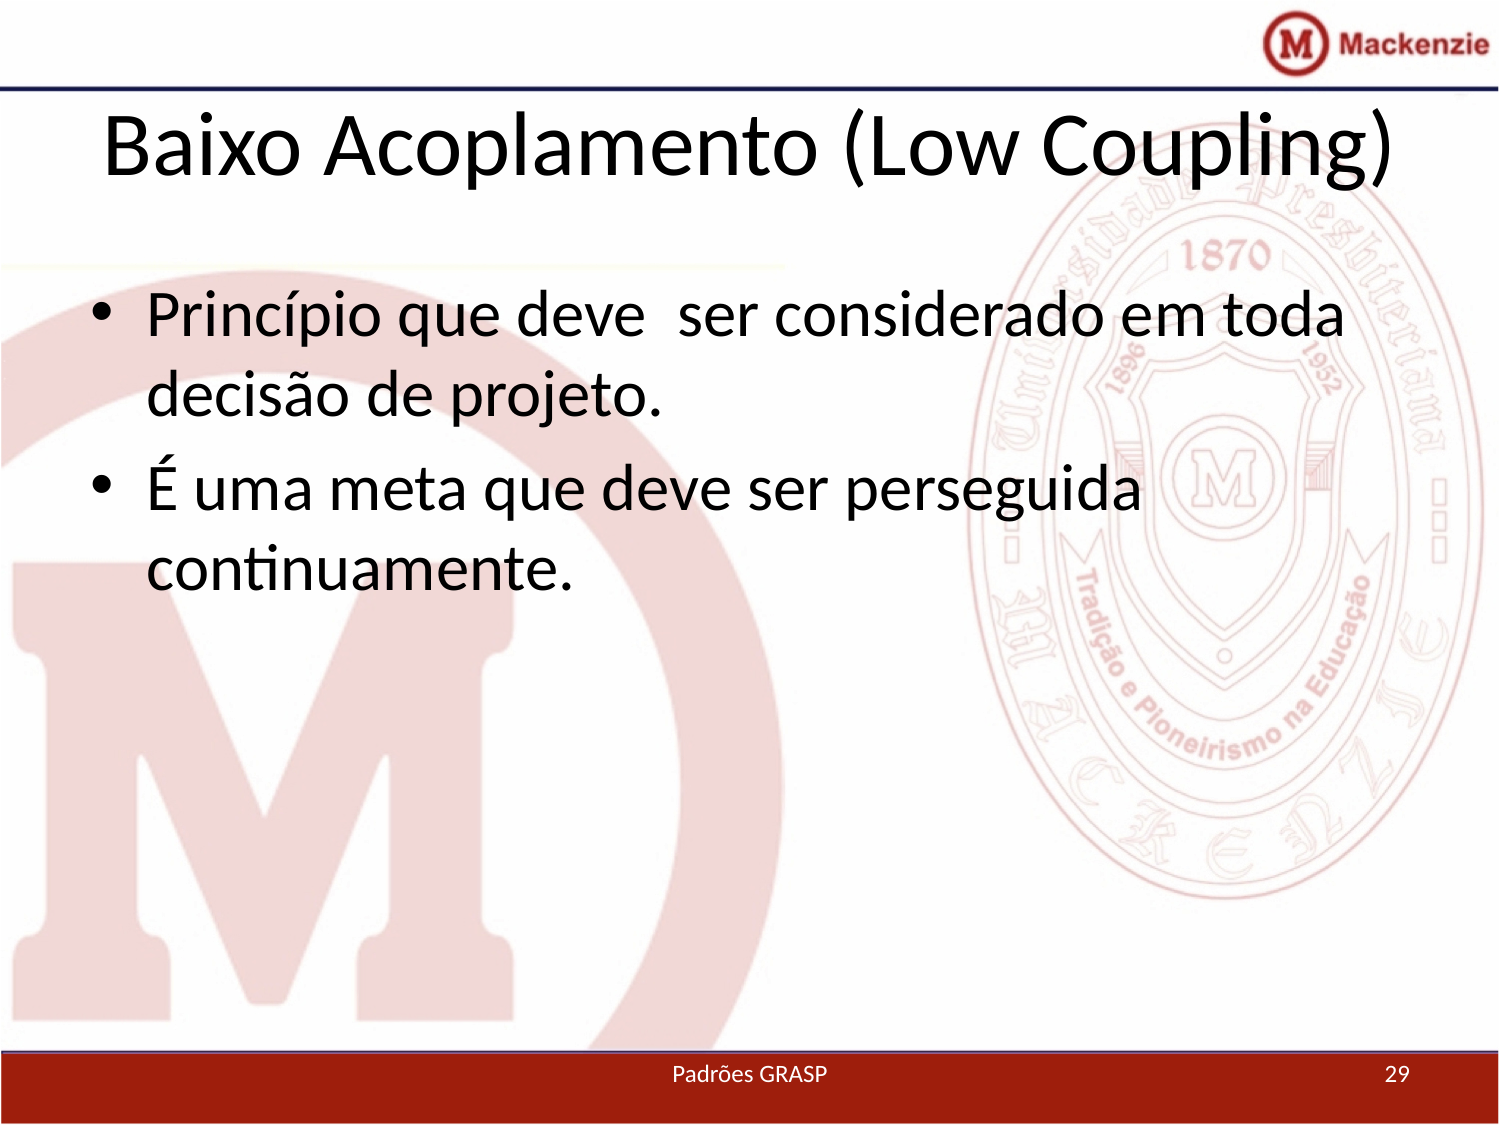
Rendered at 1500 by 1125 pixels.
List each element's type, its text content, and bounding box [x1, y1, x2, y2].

footer Padrões GRASP [512, 1042, 988, 1103]
list Princípio que deve ser considerado em toda decisão de projeto. É uma meta que deve ser perseguida continuamente. [75, 262, 1425, 1005]
slide_number 29 [1074, 1042, 1425, 1103]
picture [0, 0, 1499, 1125]
title Baixo Acoplamento (Low Coupling) [75, 45, 1425, 233]
